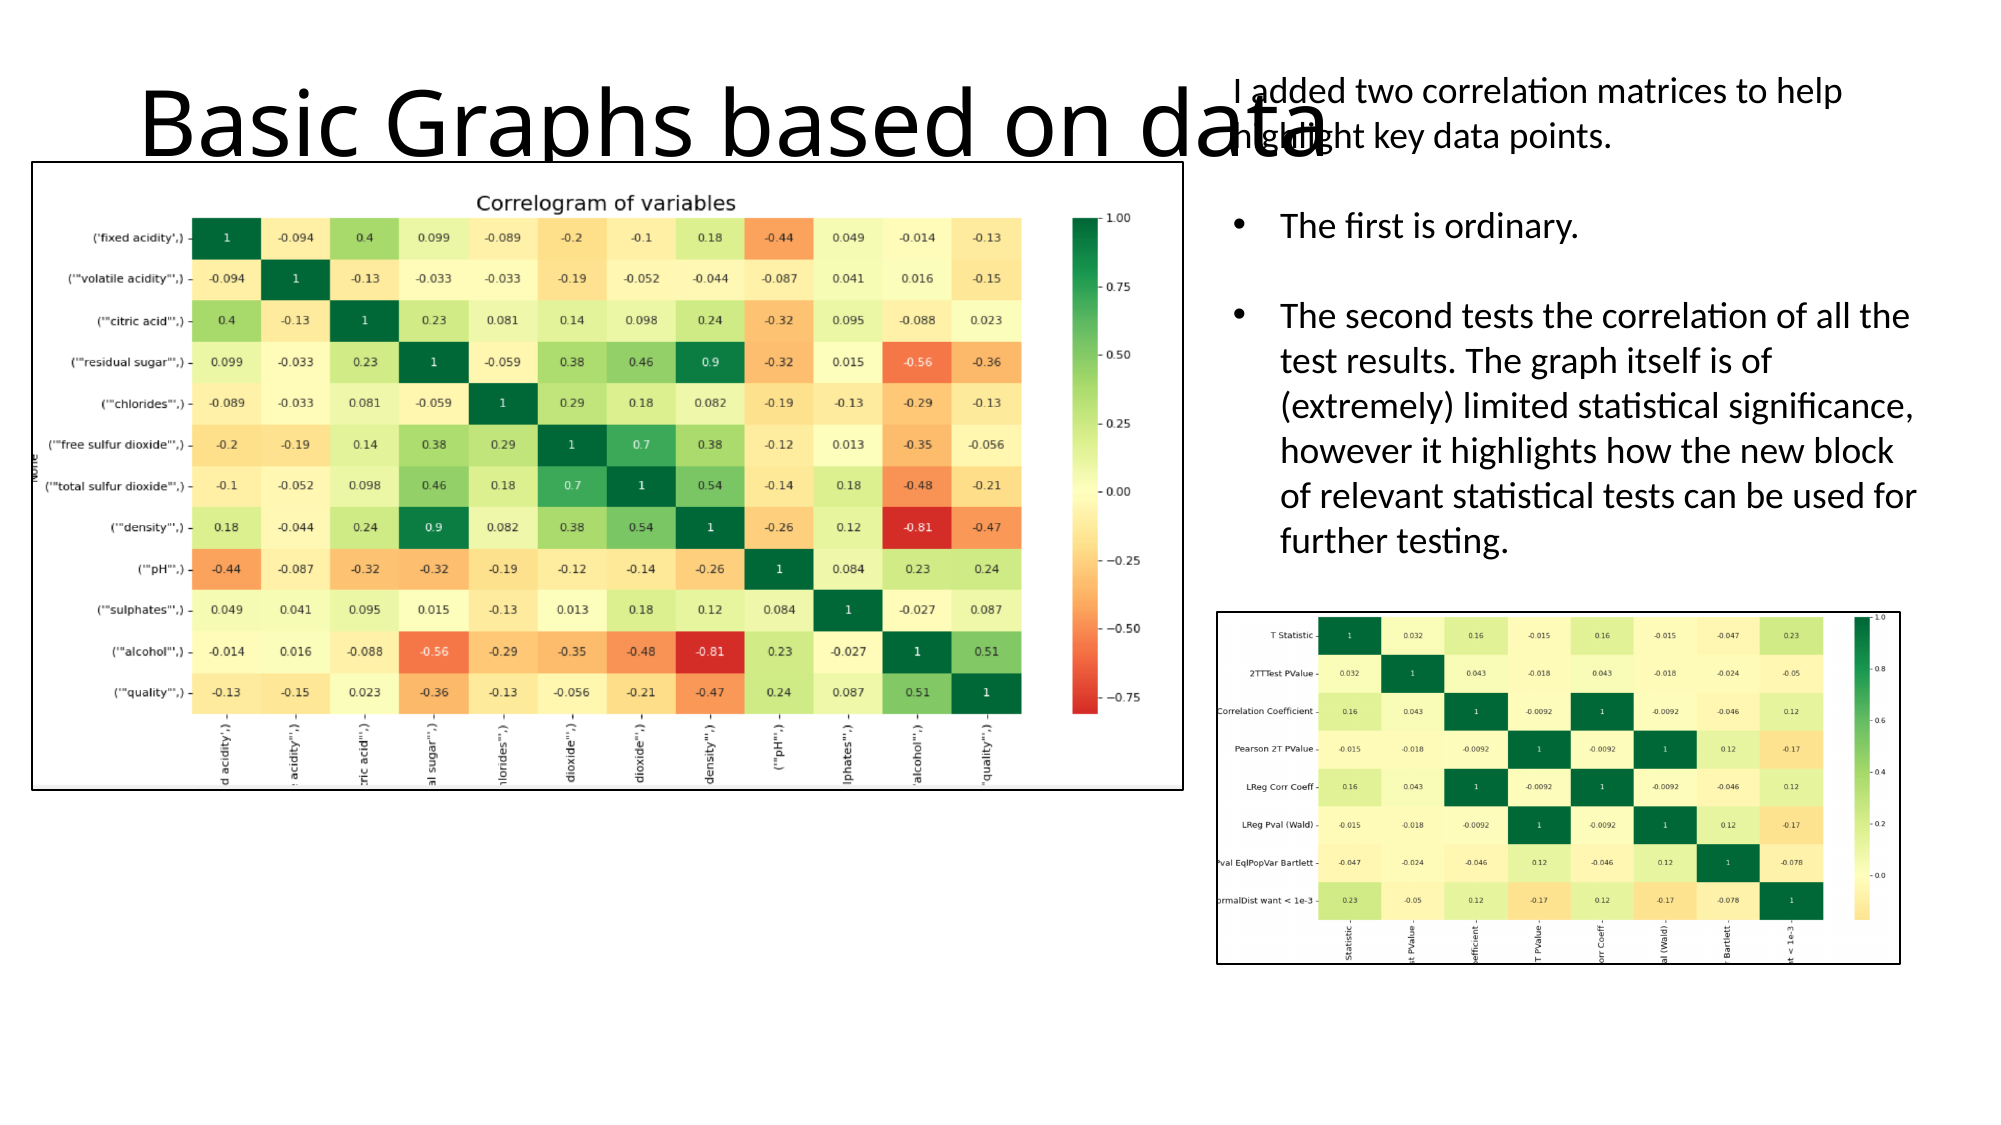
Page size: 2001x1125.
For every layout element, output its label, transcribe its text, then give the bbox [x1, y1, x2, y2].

title Basic Graphs based on data [122, 18, 1848, 236]
picture [33, 163, 1182, 790]
picture [1218, 613, 1899, 964]
text_box I added two correlation matrices to help highlight key data points. The first is ordinary. The second tests the correlation of all the test results. The graph itself is of (extremely) limited statistical significance, however it highlights how the new block of relevant statistical tests can be used for further testing. [1218, 58, 1937, 568]
